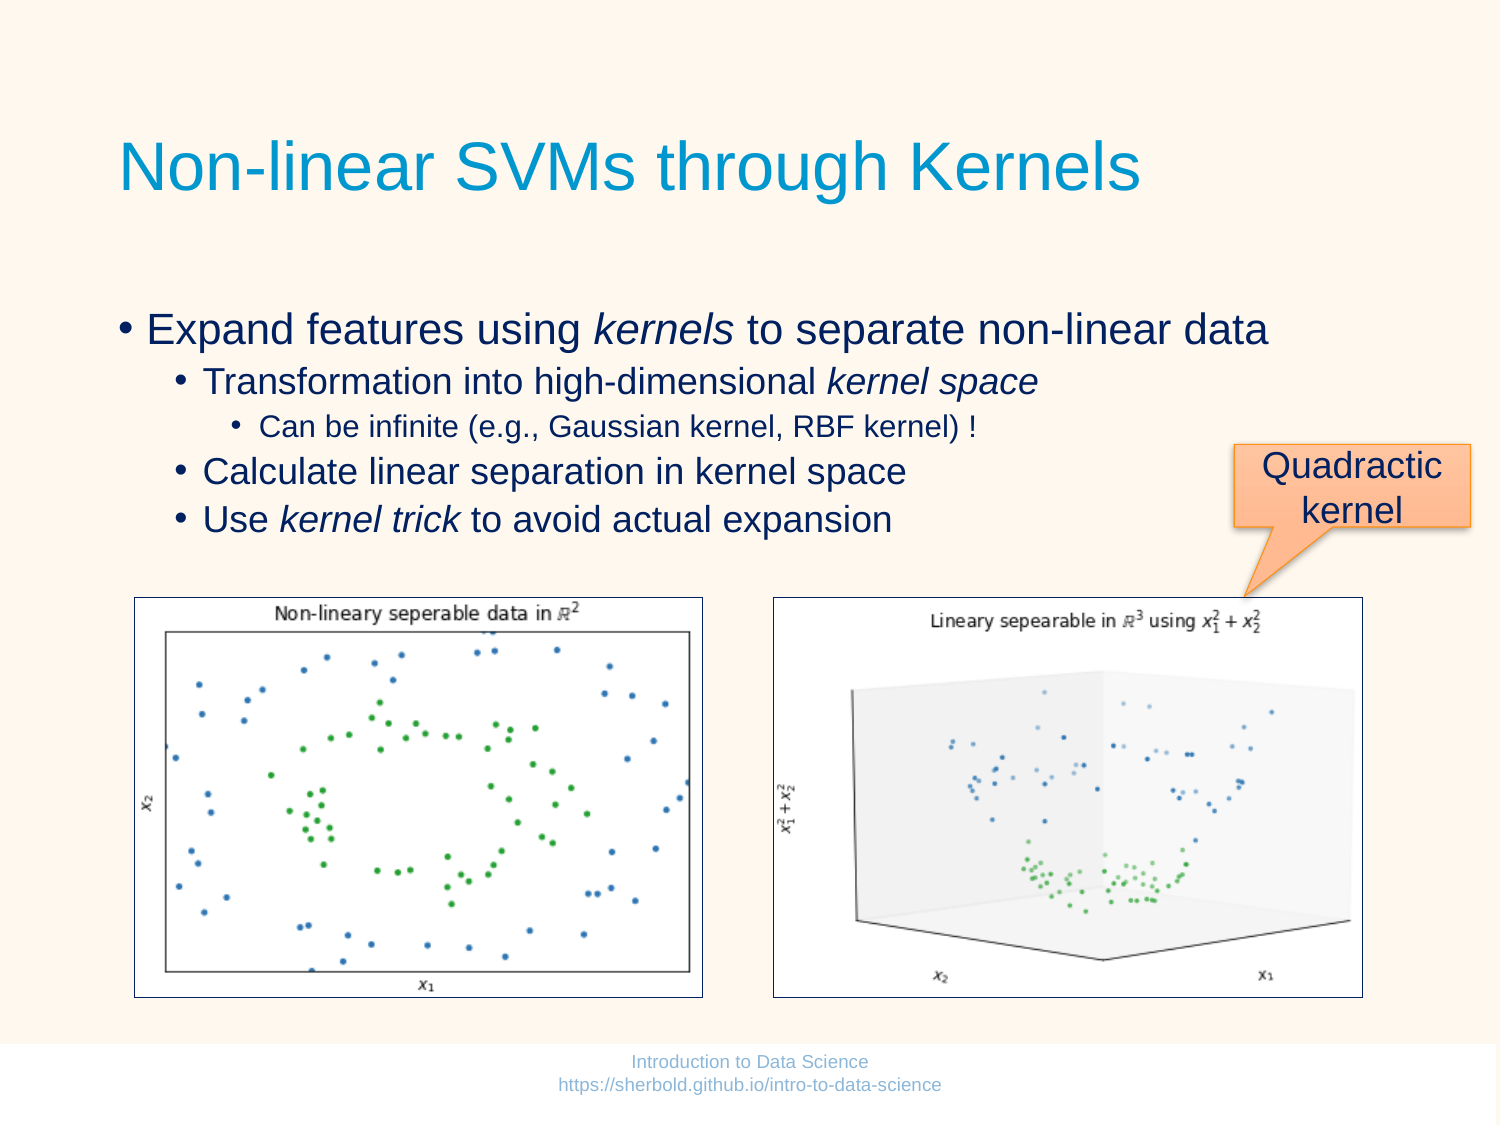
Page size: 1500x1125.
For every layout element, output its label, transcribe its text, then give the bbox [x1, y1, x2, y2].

picture [773, 597, 1363, 998]
text_box Quadractic kernel [1233, 443, 1472, 596]
footer Introduction to Data Science https://sherbold.github.io/intro-to-data-science [496, 1042, 1004, 1103]
title Non-linear SVMs through Kernels [103, 59, 1397, 278]
list Expand features using kernels to separate non-linear data Transformation into high-dimensional kernel space Can be infinite (e.g., Gaussian kernel, RBF kernel) ! Calculate linear separation in kernel space Use kernel trick to avoid actual expansion [103, 299, 1397, 1014]
picture [134, 597, 703, 998]
